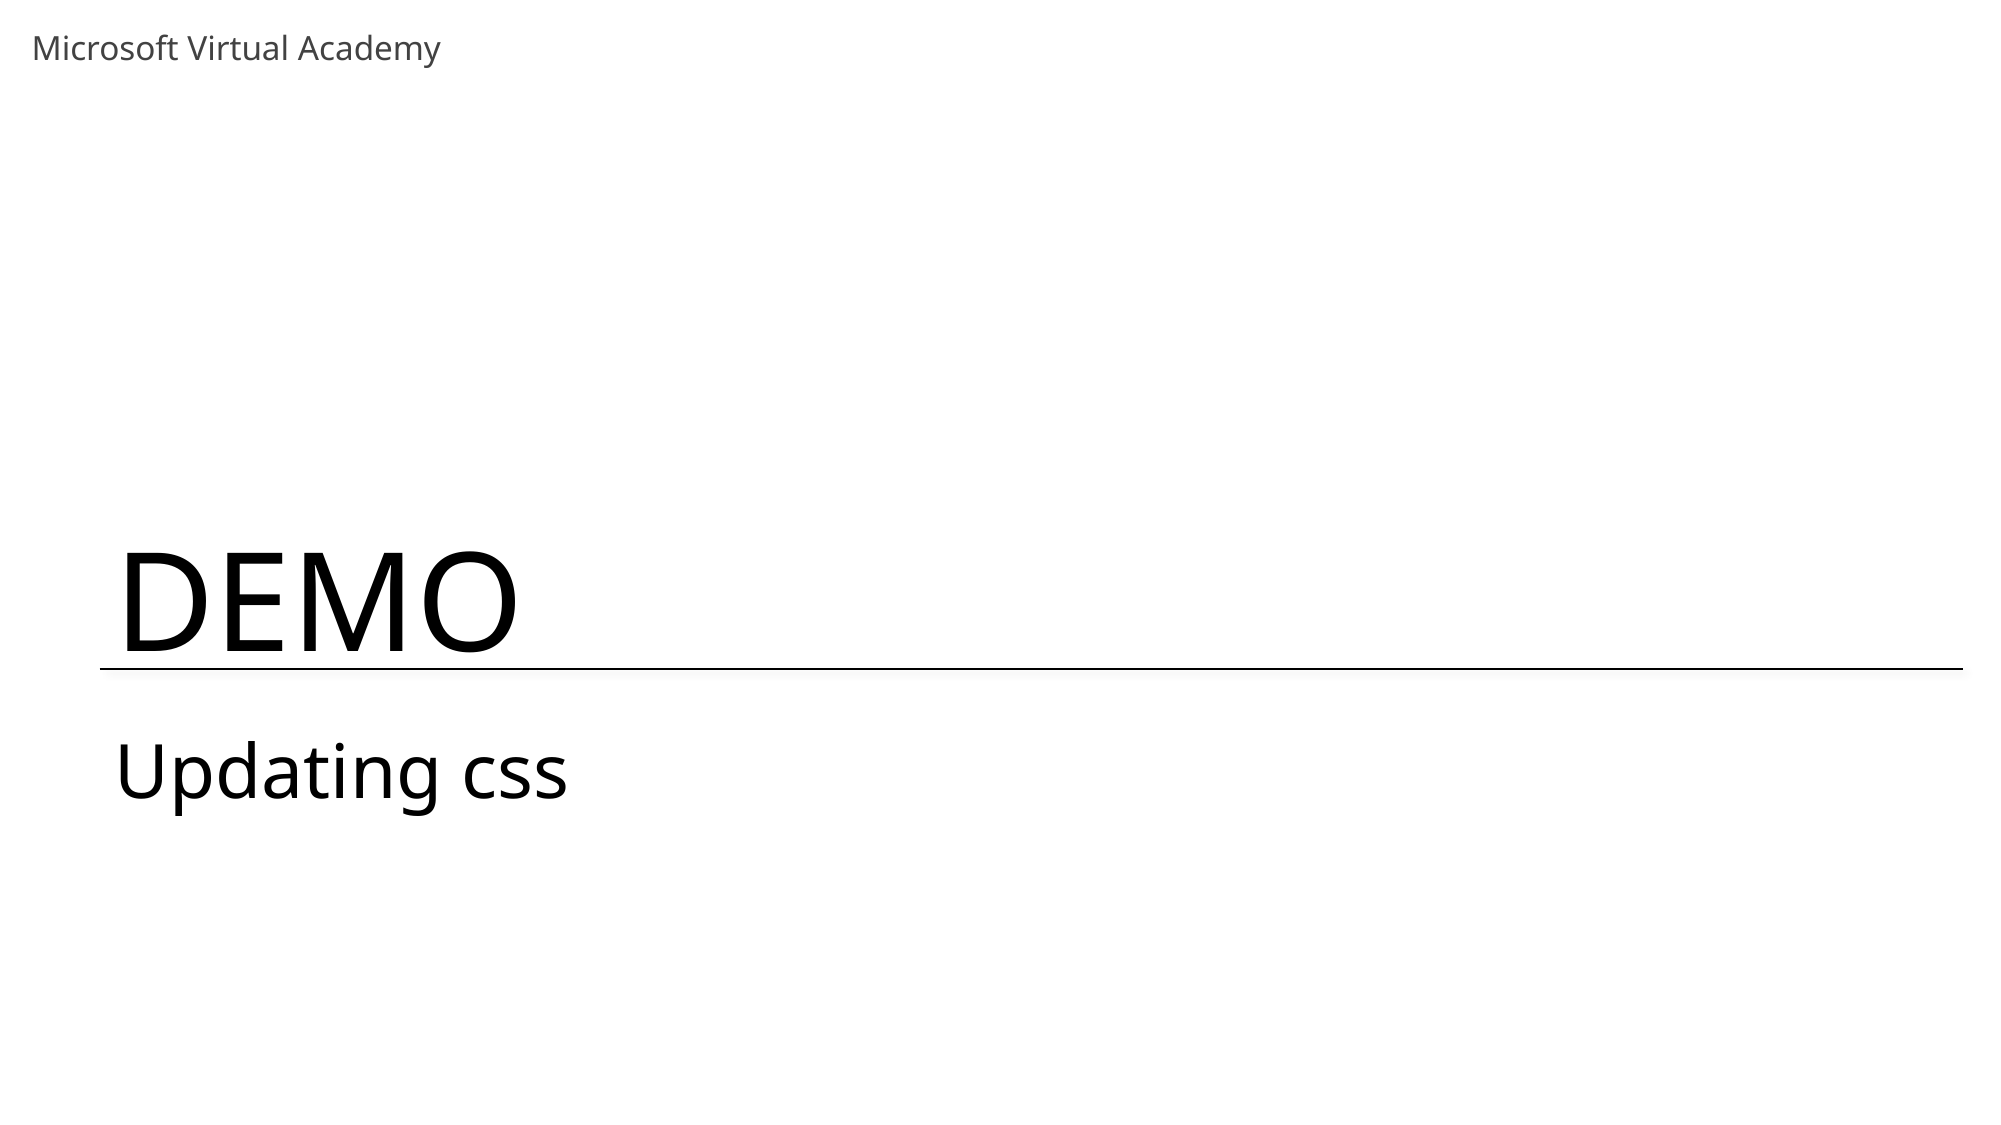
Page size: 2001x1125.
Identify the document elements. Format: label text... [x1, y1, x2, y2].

title Updating css [99, 733, 1976, 1009]
